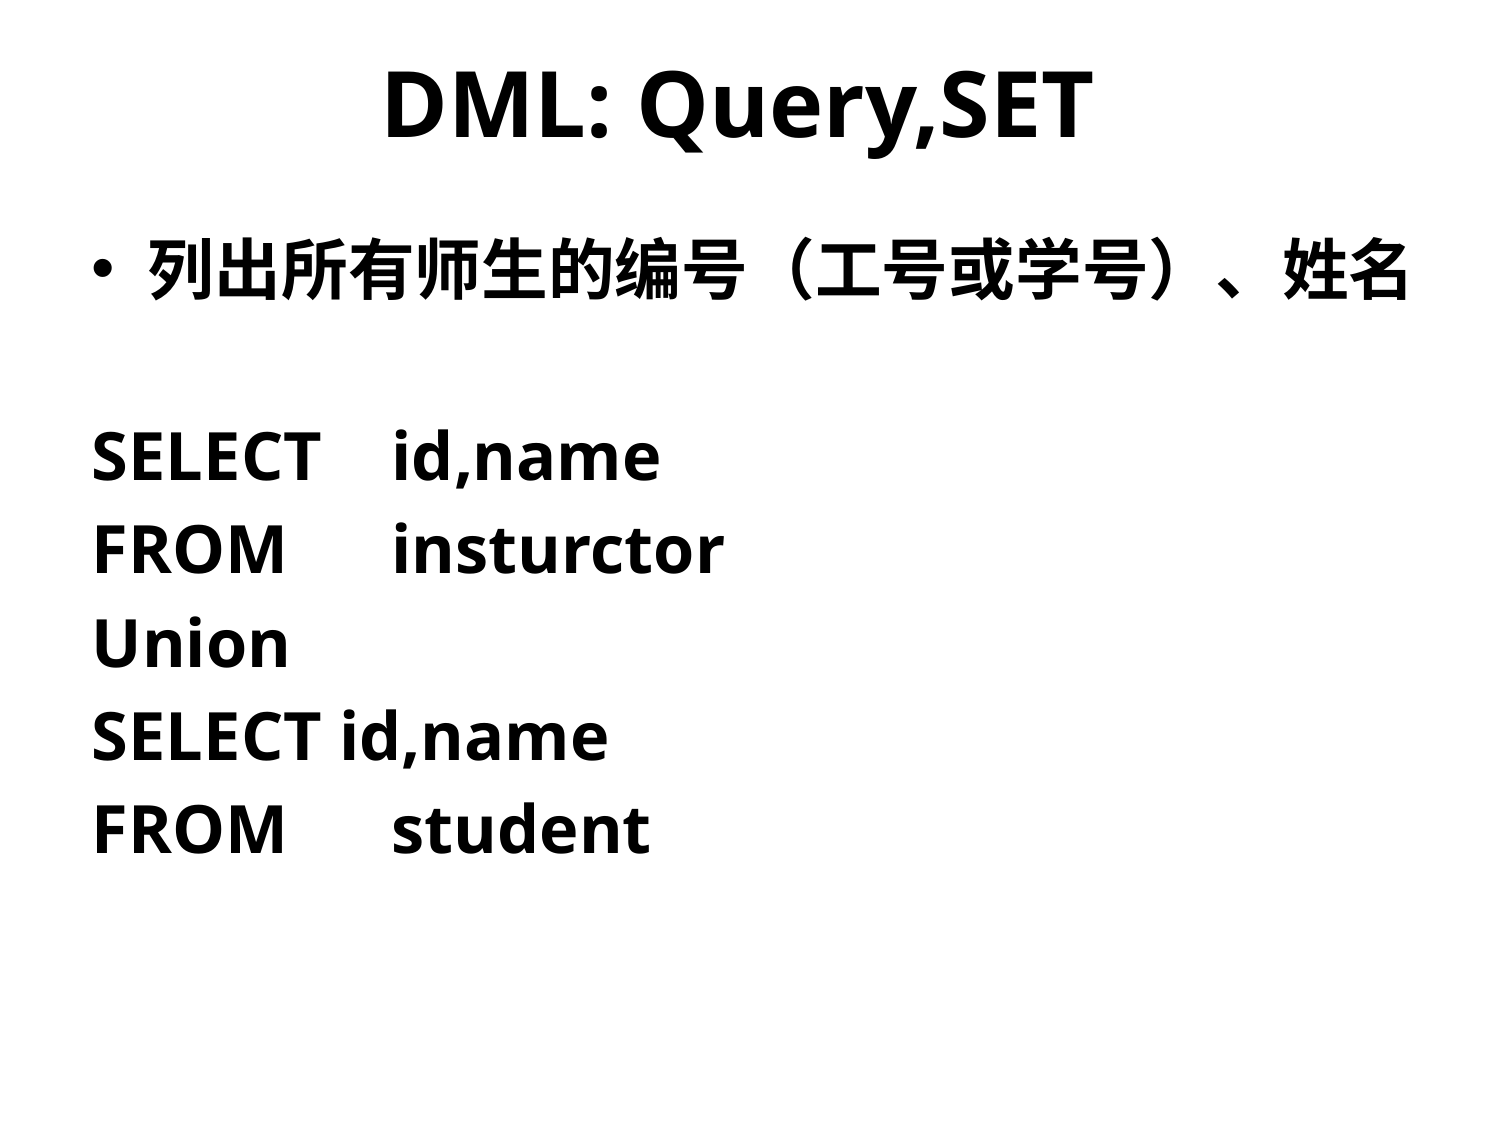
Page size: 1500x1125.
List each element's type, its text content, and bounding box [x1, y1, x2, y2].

text_box DML: Query,SET [74, 7, 1425, 195]
list 列出所有师生的编号（工号或学号）、姓名 SELECT id,name FROM insturctor Union SELECT id,name FROM student [76, 219, 1483, 982]
